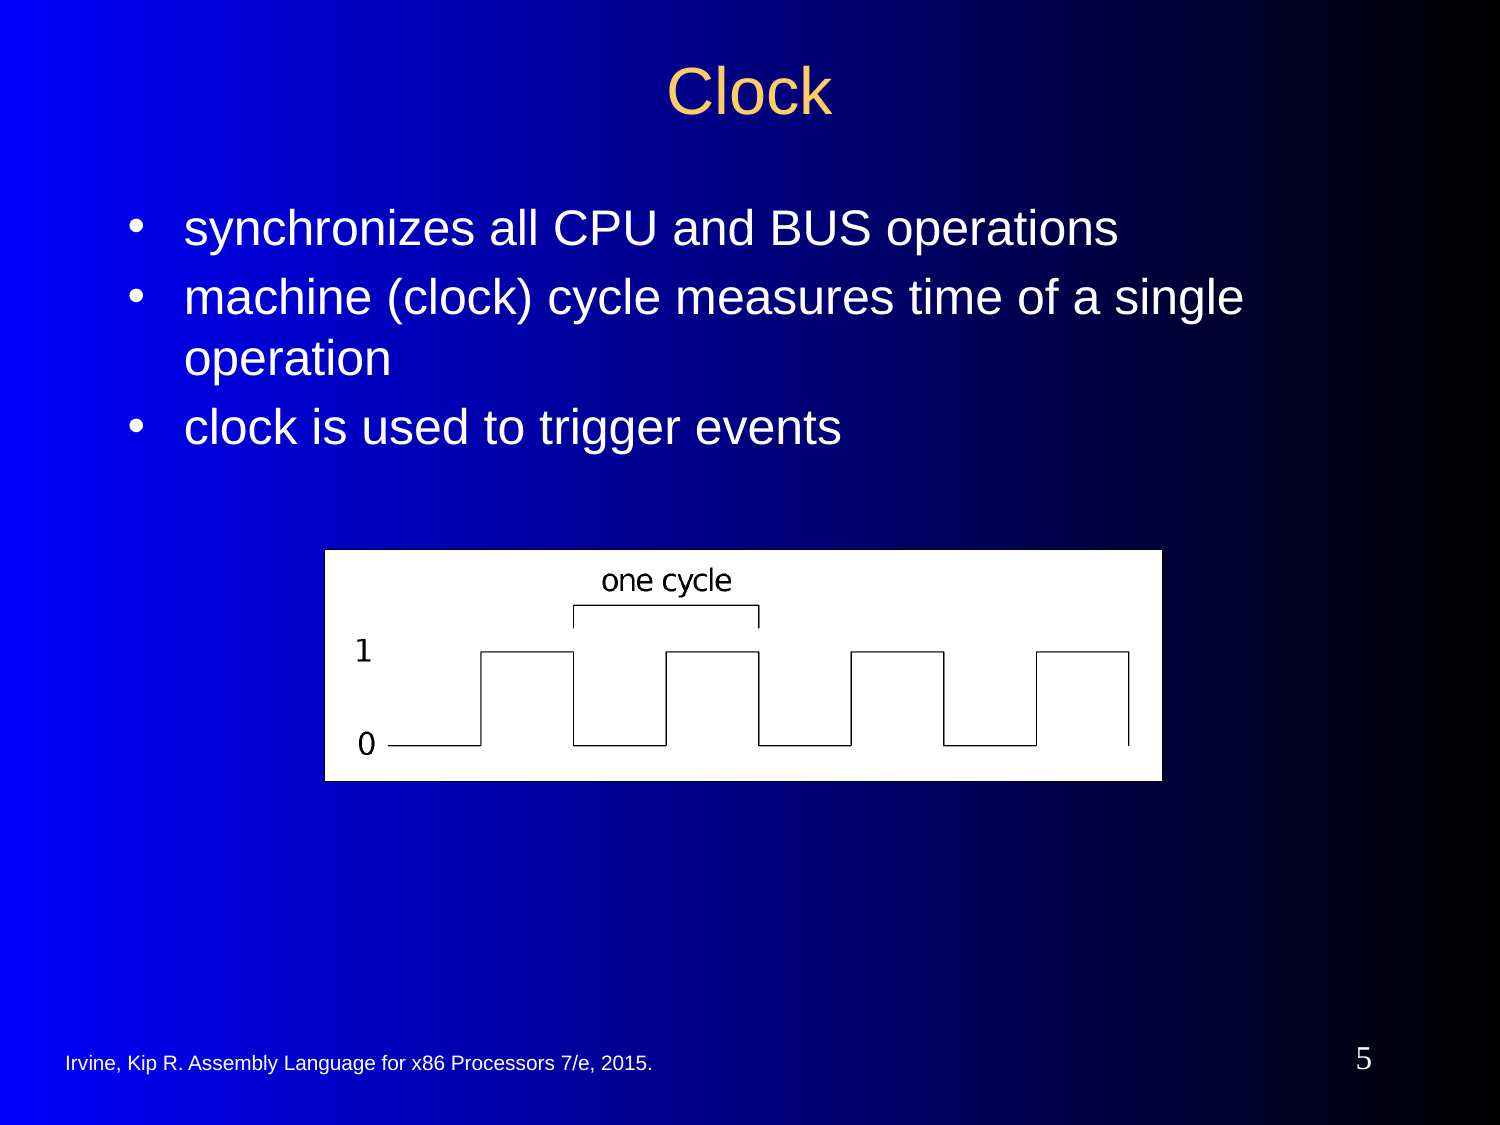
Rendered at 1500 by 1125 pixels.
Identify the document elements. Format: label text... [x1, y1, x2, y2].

list synchronizes all CPU and BUS operations machine (clock) cycle measures time of a single operation clock is used to trigger events [112, 187, 1388, 538]
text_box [324, 549, 1163, 782]
footer Irvine, Kip R. Assembly Language for x86 Processors 7/e, 2015. [50, 1037, 825, 1088]
title Clock [112, 37, 1388, 138]
slide_number ‹#› [1224, 1025, 1388, 1088]
